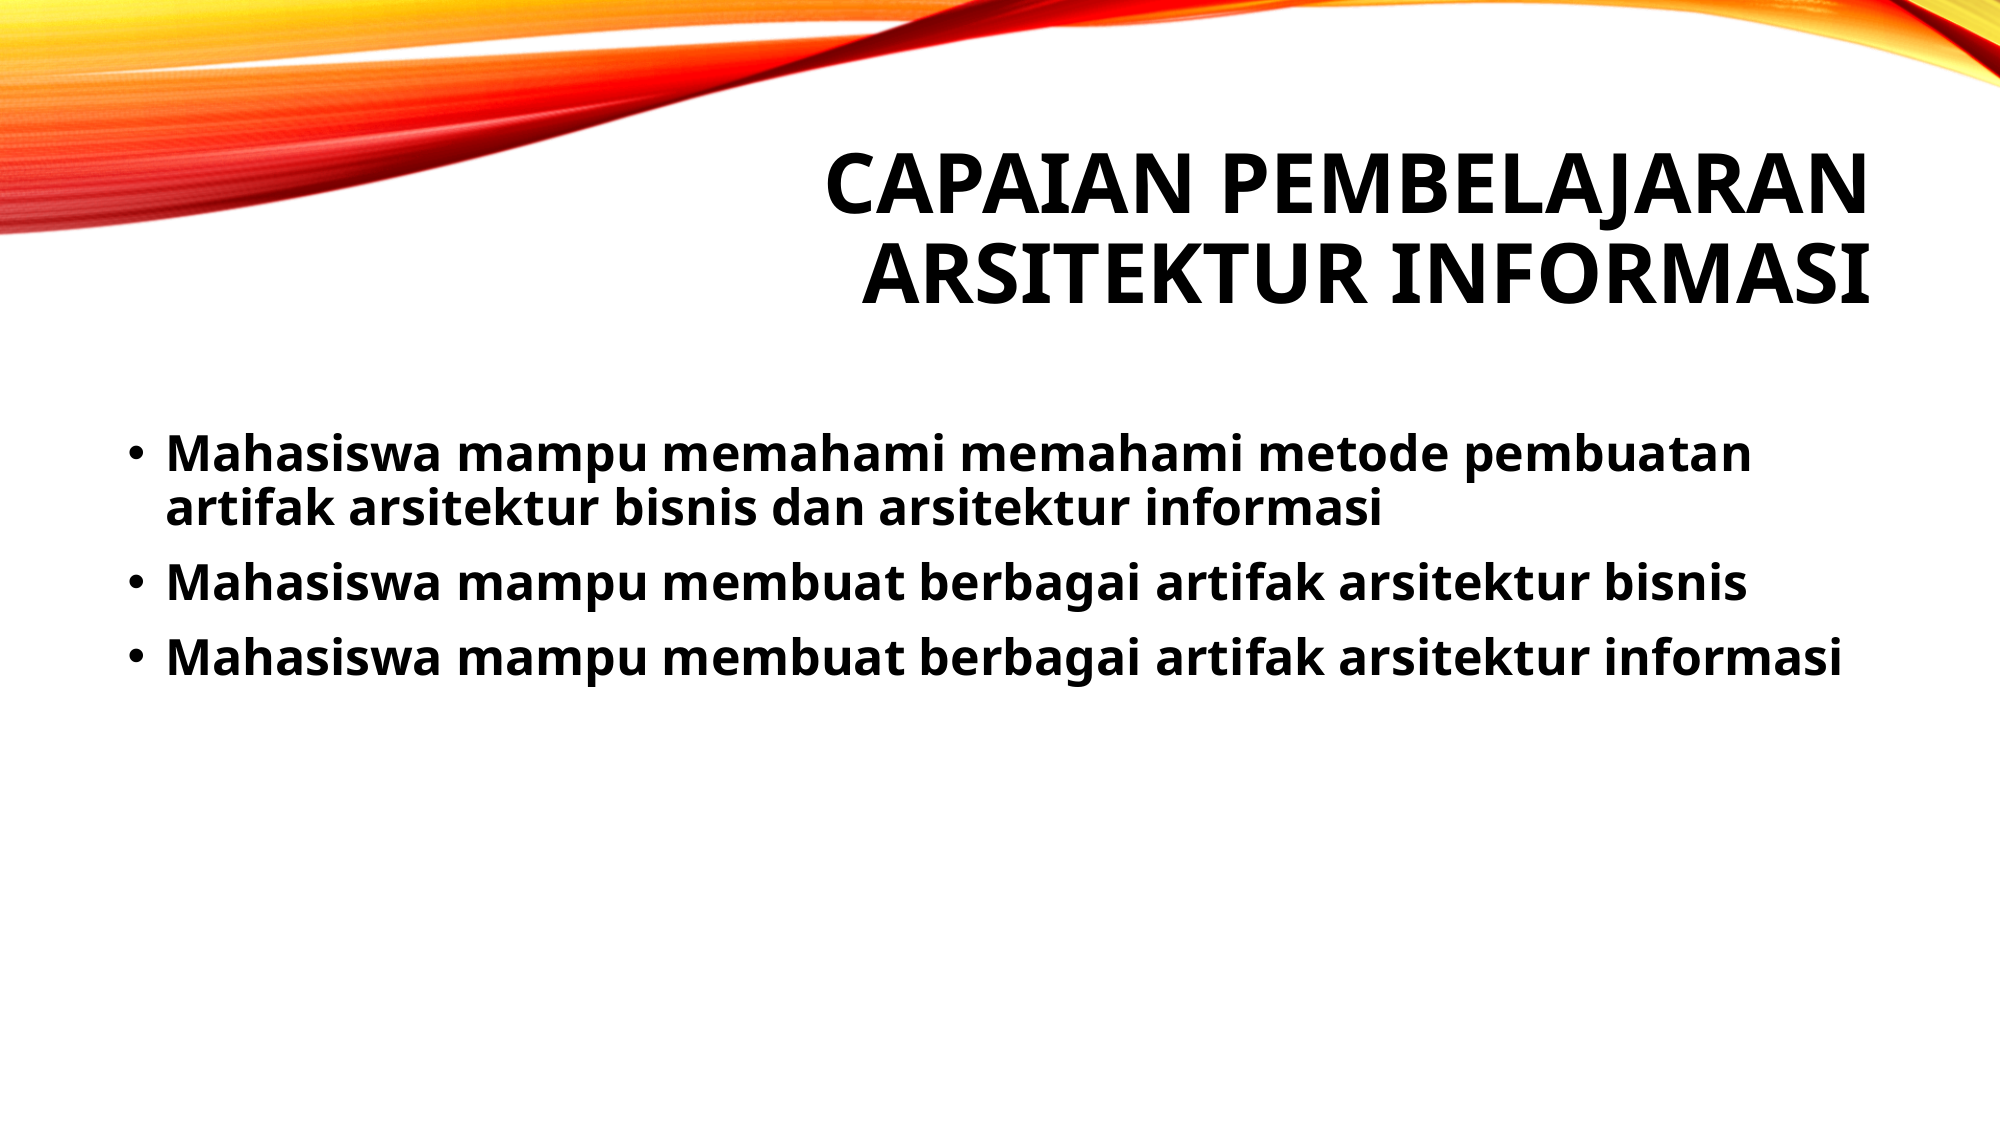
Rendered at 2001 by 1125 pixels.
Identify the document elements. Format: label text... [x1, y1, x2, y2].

picture [0, 0, 2000, 237]
list Mahasiswa mampu memahami memahami metode pembuatan artifak arsitektur bisnis dan arsitektur informasi Mahasiswa mampu membuat berbagai artifak arsitektur bisnis Mahasiswa mampu membuat berbagai artifak arsitektur informasi [112, 420, 1888, 1021]
title CAPAIAN PEMBELAJARAN ARSITEKTUR INFORMASI [474, 125, 1888, 338]
